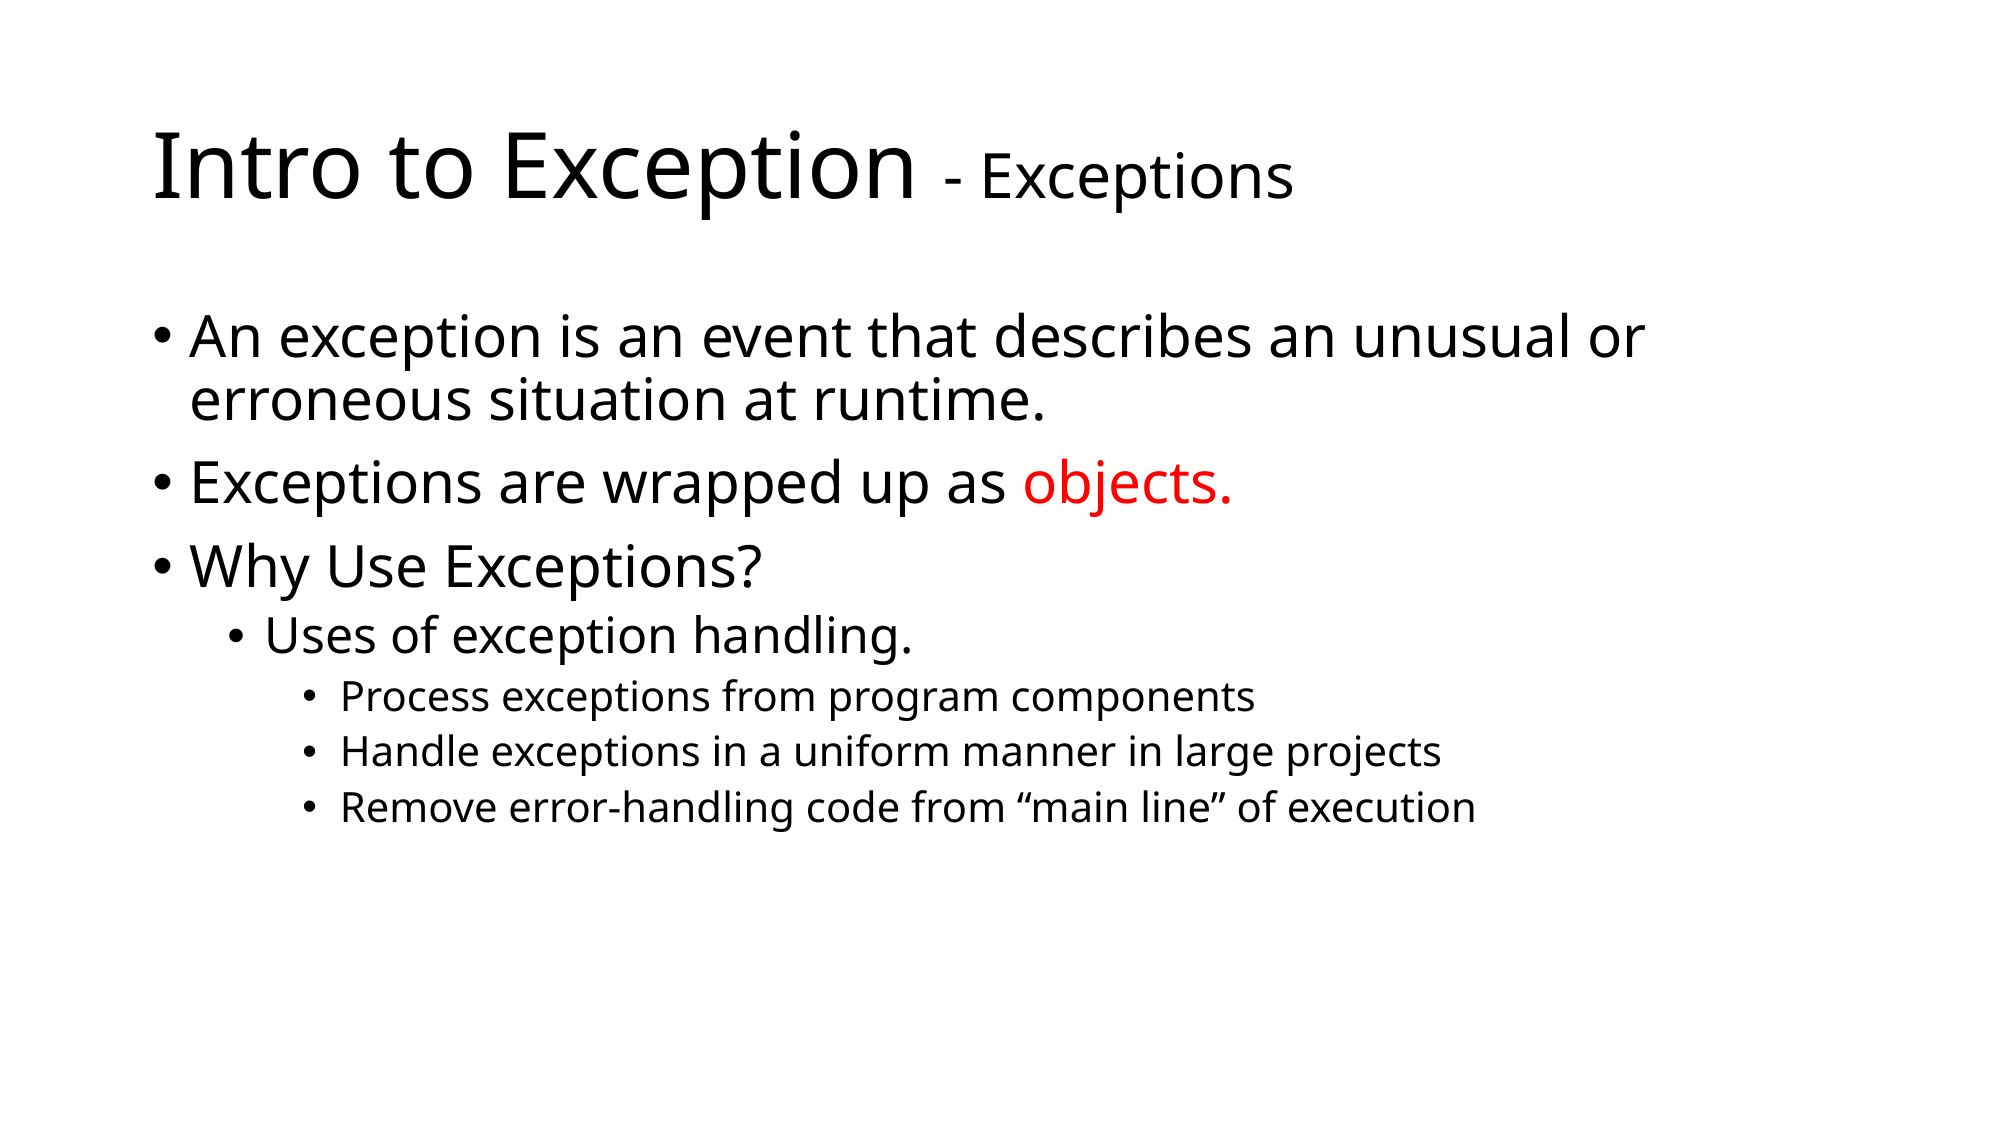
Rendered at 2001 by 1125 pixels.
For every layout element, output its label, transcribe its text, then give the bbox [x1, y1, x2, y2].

list An exception is an event that describes an unusual or erroneous situation at runtime. Exceptions are wrapped up as objects. Why Use Exceptions? Uses of exception handling. Process exceptions from program components Handle exceptions in a uniform manner in large projects Remove error-handling code from “main line” of execution [137, 299, 1863, 1014]
title Intro to Exception - Exceptions [137, 59, 1863, 278]
